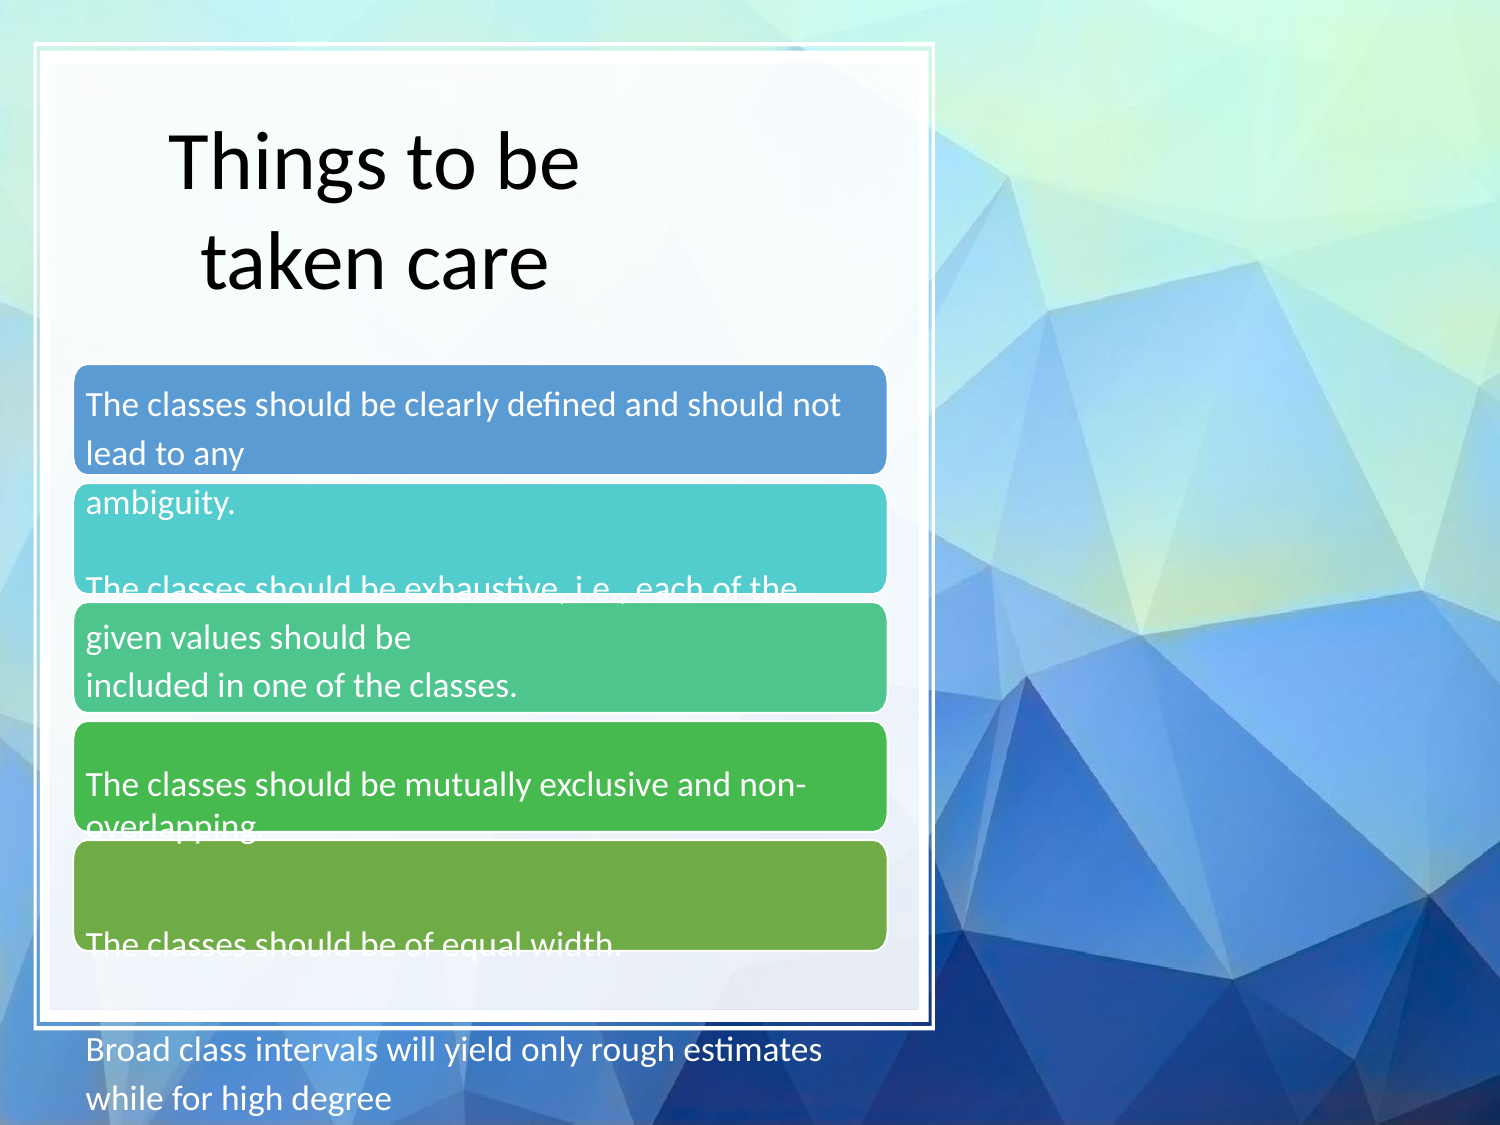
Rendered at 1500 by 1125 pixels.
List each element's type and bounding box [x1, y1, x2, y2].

text_box [72, 363, 888, 952]
text_box [0, 0, 1500, 1125]
